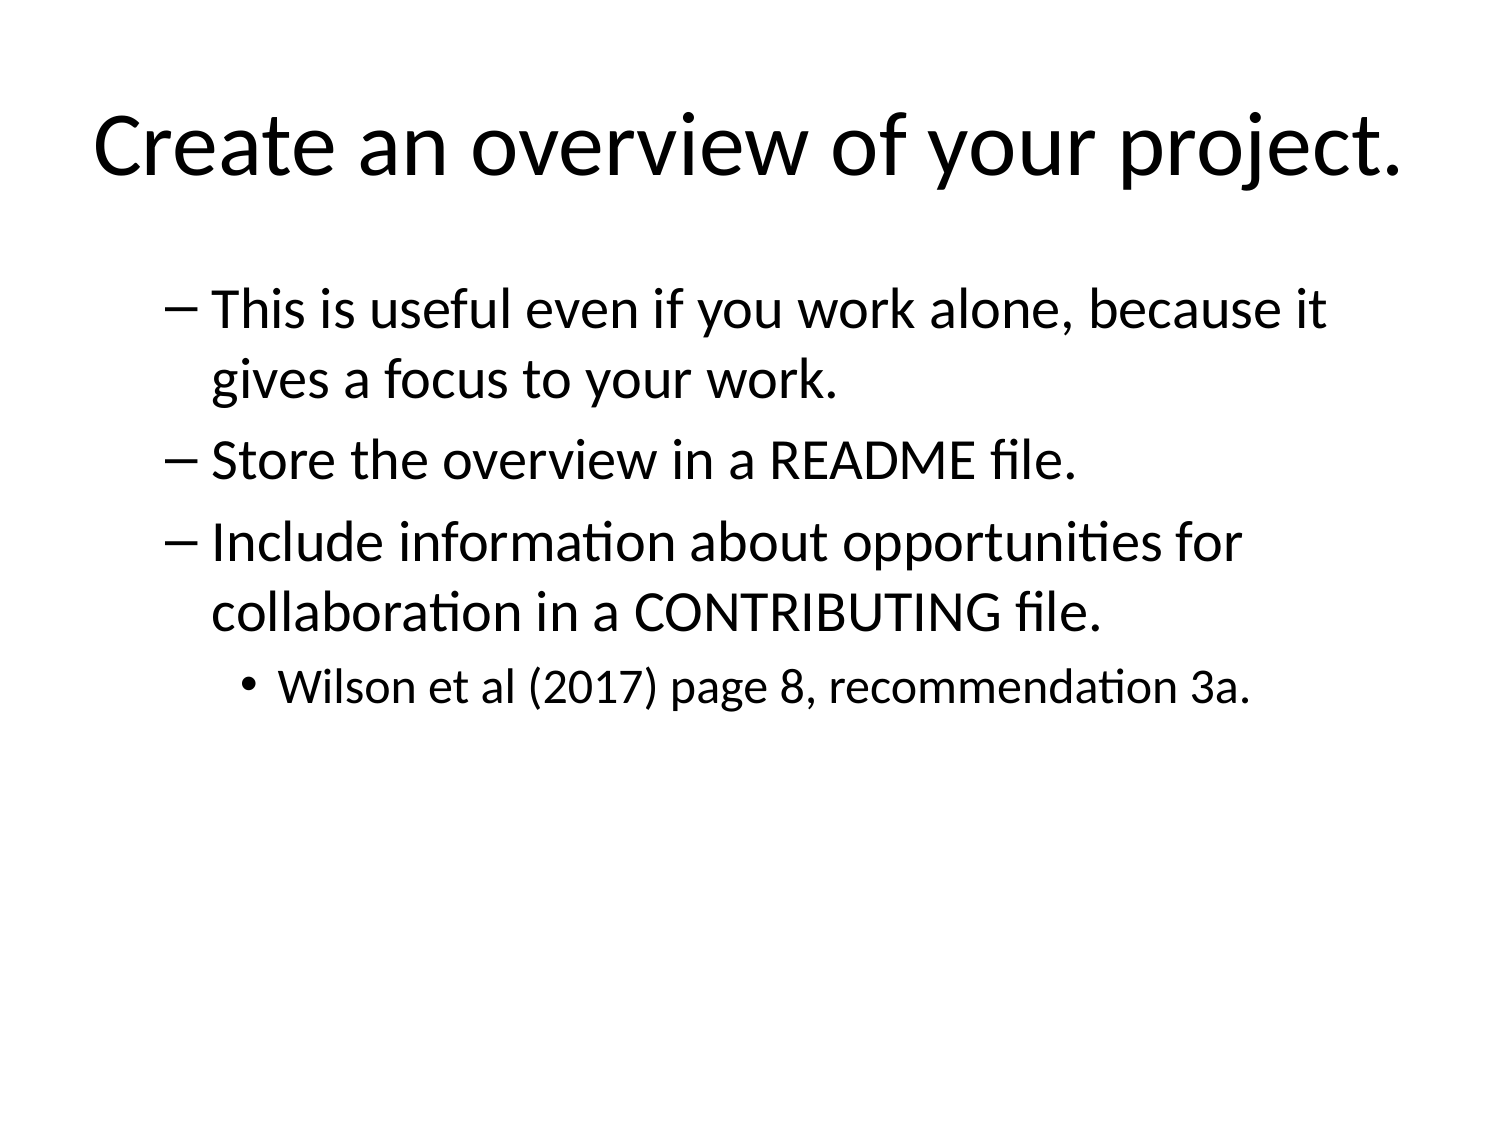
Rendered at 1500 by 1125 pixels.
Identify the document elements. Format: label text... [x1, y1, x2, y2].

list This is useful even if you work alone, because it gives a focus to your work. Store the overview in a README file. Include information about opportunities for collaboration in a CONTRIBUTING file. Wilson et al (2017) page 8, recommendation 3a. [75, 262, 1425, 1005]
title Create an overview of your project. [75, 45, 1425, 233]
